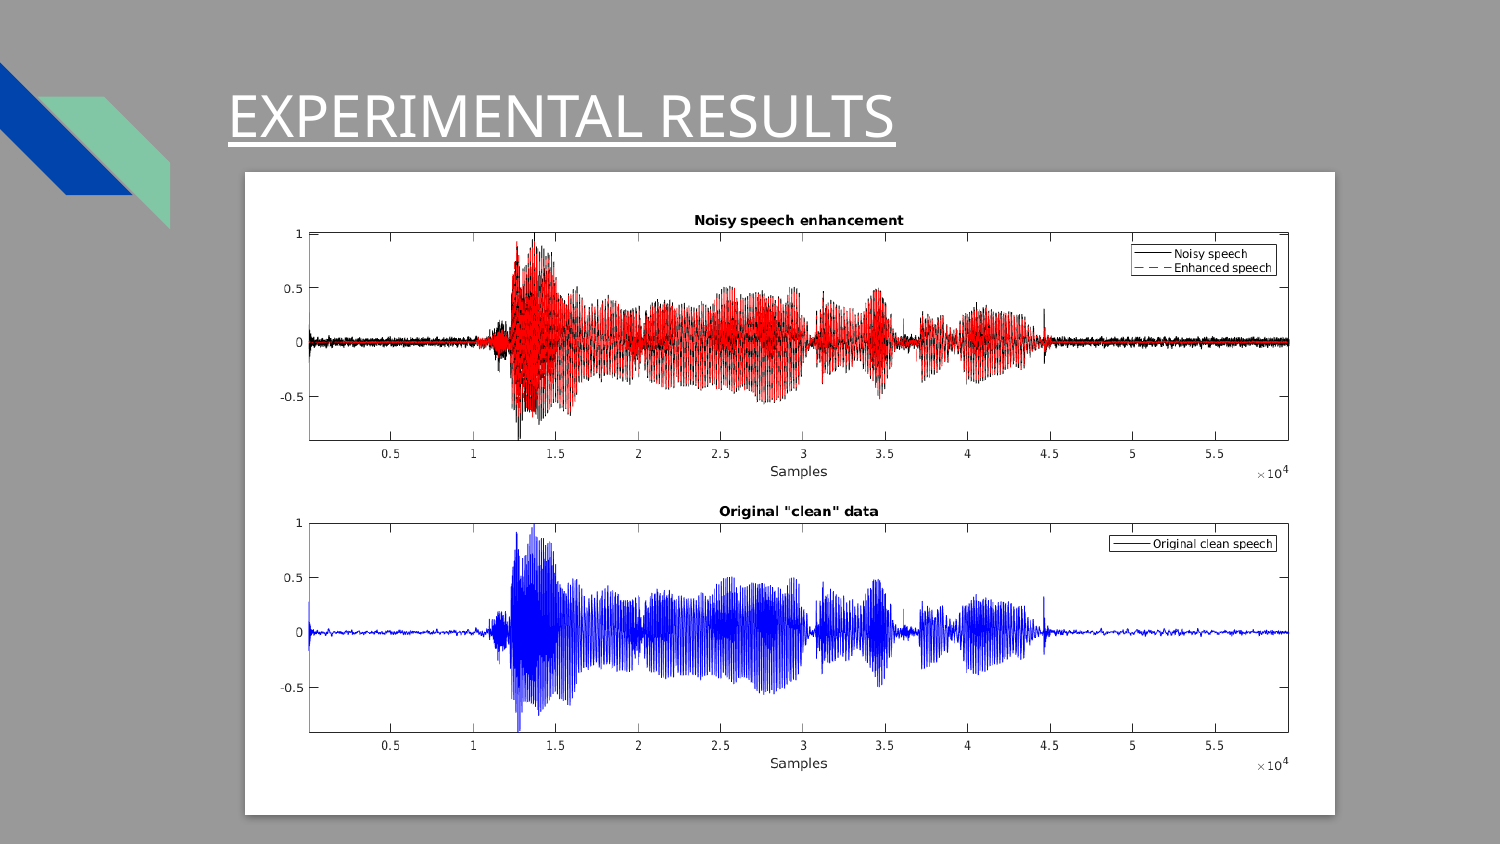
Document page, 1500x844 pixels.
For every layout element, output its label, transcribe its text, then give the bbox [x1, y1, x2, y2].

title EXPERIMENTAL RESULTS [212, 64, 1368, 215]
picture [259, 186, 1321, 802]
